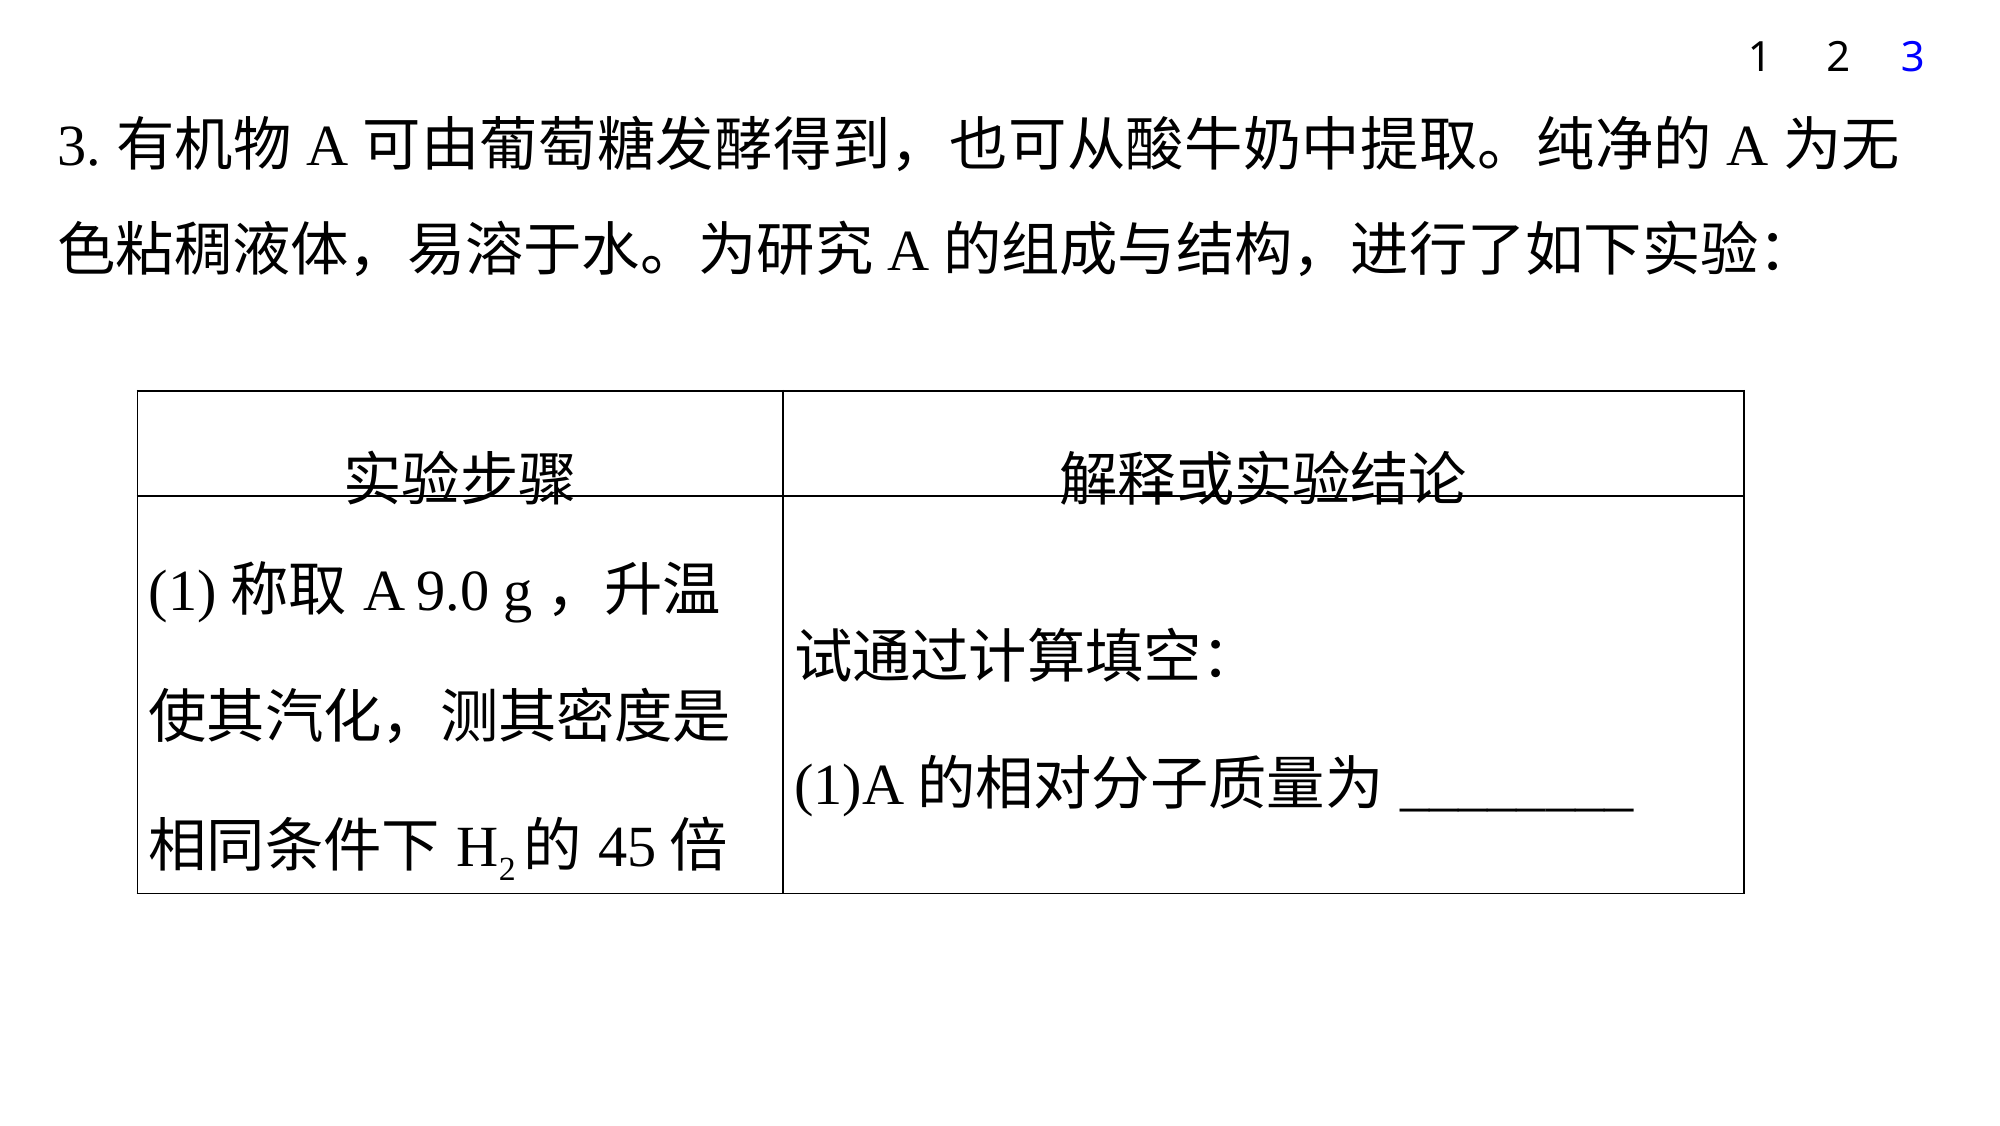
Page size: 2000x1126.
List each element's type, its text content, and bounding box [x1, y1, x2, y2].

table_header 解释或实验结论 [784, 392, 1743, 495]
text_box 3 [1887, 7, 1945, 102]
table_cell (1)称取A 9.0 g，升温使其汽化，测其密度是相同条件下H2的45倍 [138, 497, 782, 893]
table_header 实验步骤 [138, 392, 782, 495]
text_box 1 [1726, 7, 1792, 102]
table_cell 试通过计算填空： (1)A的相对分子质量为________ [784, 497, 1743, 893]
text_box 3.有机物A可由葡萄糖发酵得到，也可从酸牛奶中提取。纯净的A为无色粘稠液体，易溶于水。为研究A的组成与结构，进行了如下实验： [42, 64, 1915, 290]
text_box 2 [1809, 7, 1871, 102]
